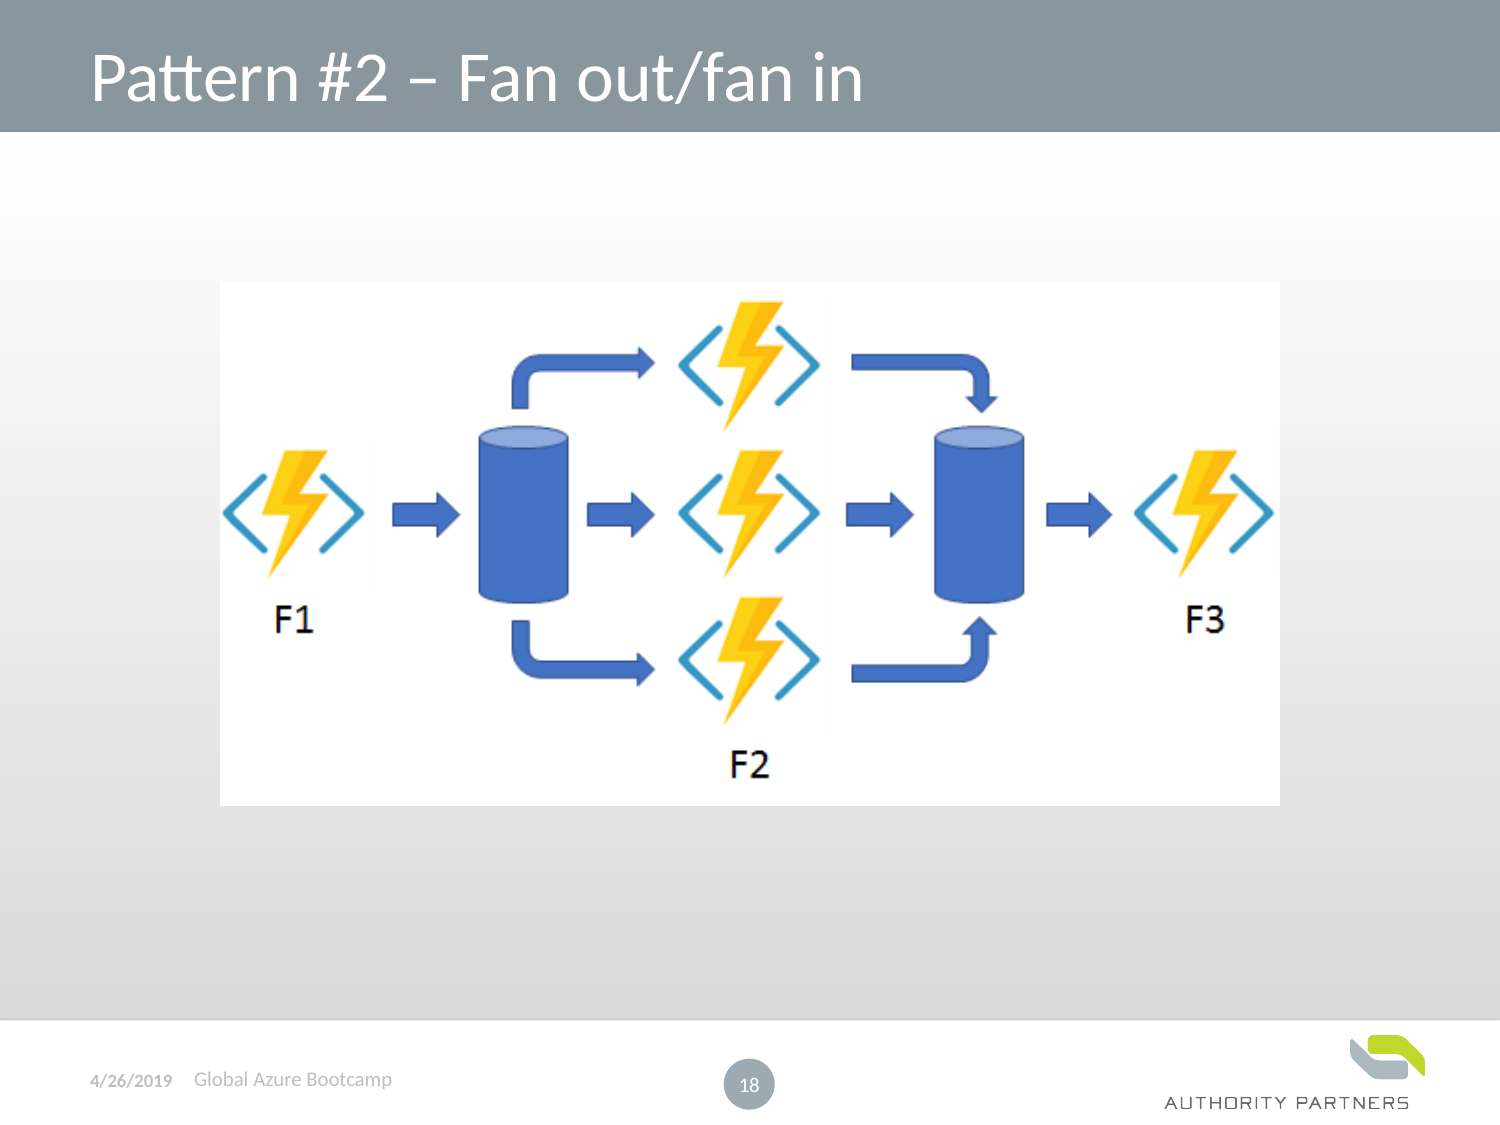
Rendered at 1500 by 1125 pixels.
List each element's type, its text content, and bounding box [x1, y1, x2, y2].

title Pattern #2 – Fan out/fan in [75, 22, 1425, 124]
picture [1164, 1035, 1425, 1109]
picture [220, 281, 1280, 807]
